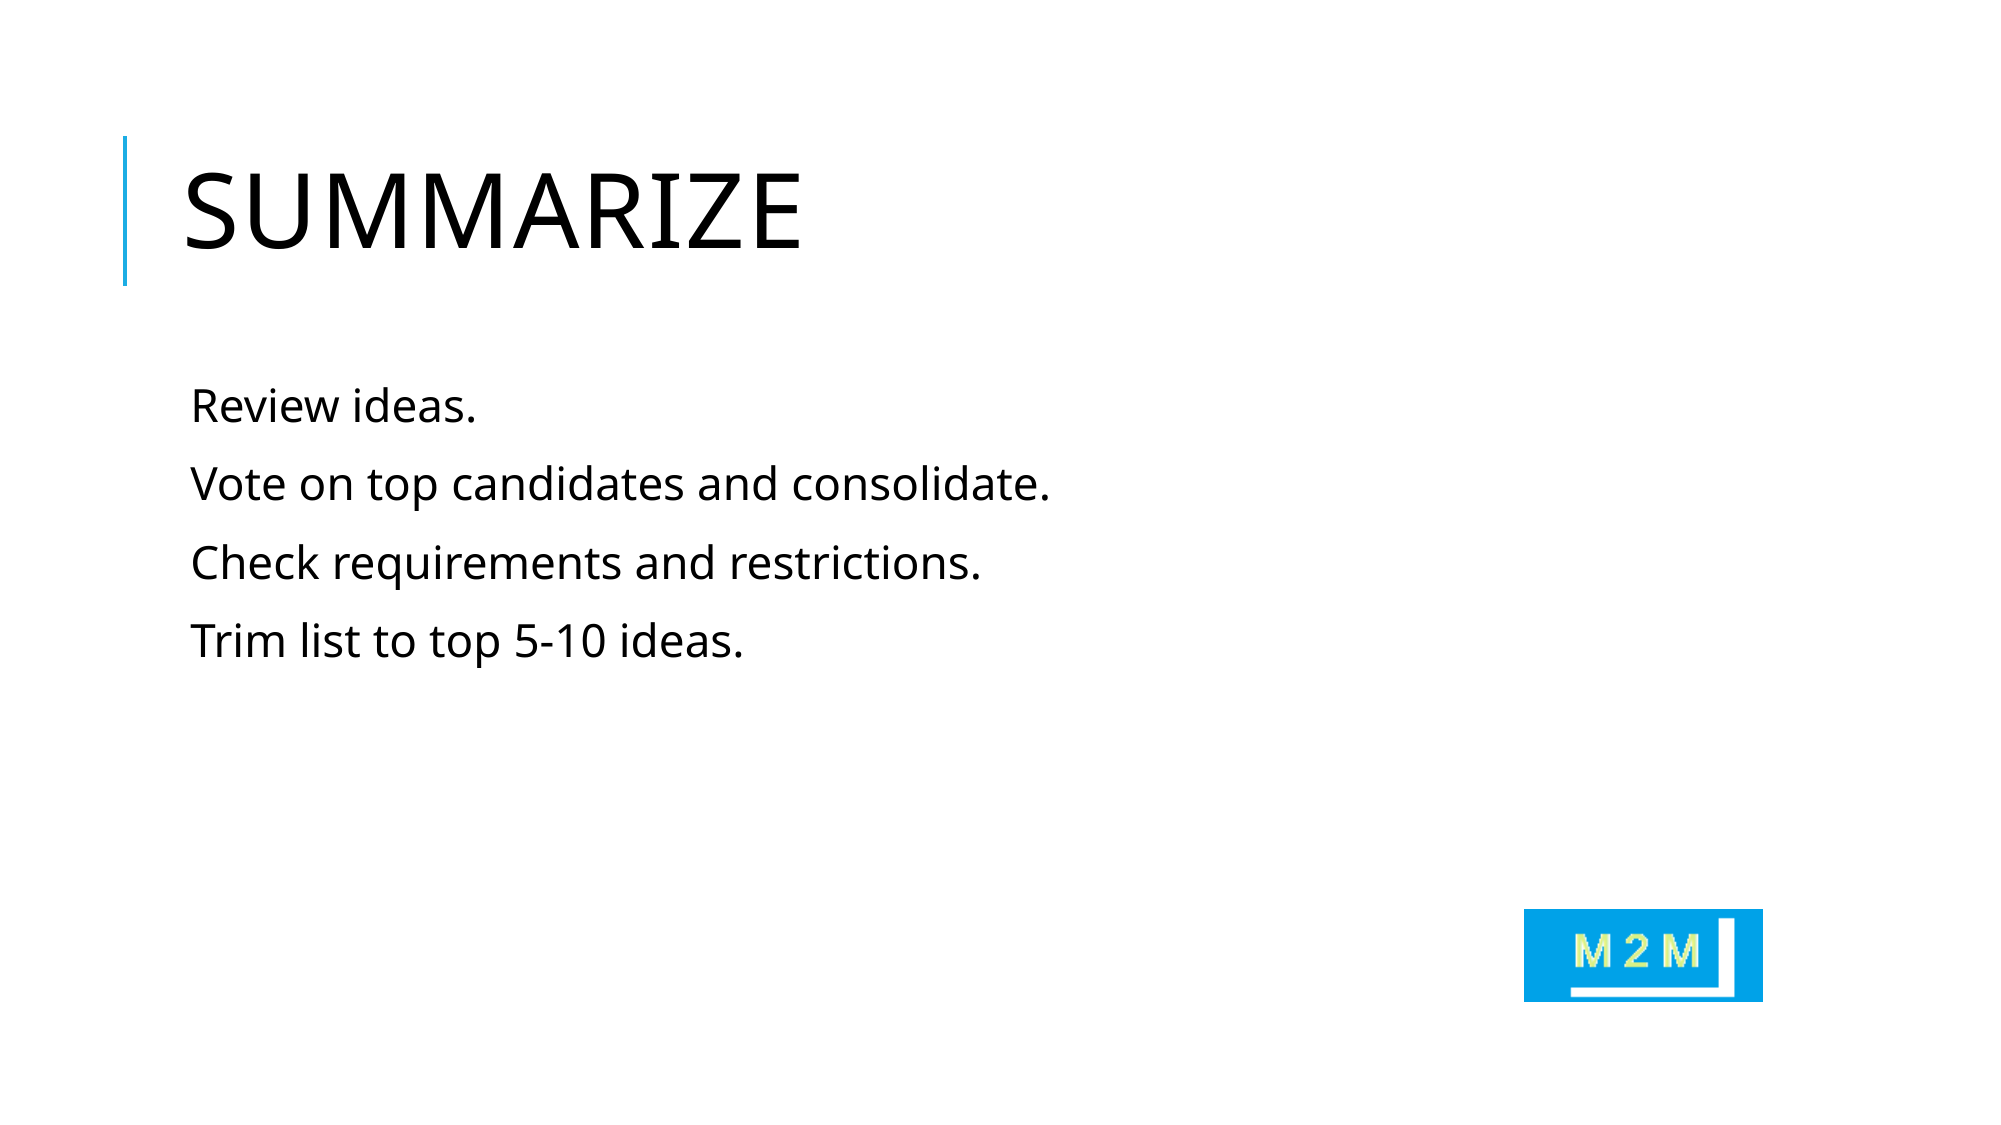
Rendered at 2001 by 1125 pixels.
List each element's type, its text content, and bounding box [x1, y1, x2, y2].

title Summarize [168, 96, 1763, 342]
list Review ideas. Vote on top candidates and consolidate. Check requirements and restrictions. Trim list to top 5-10 ideas. [168, 375, 1763, 1035]
